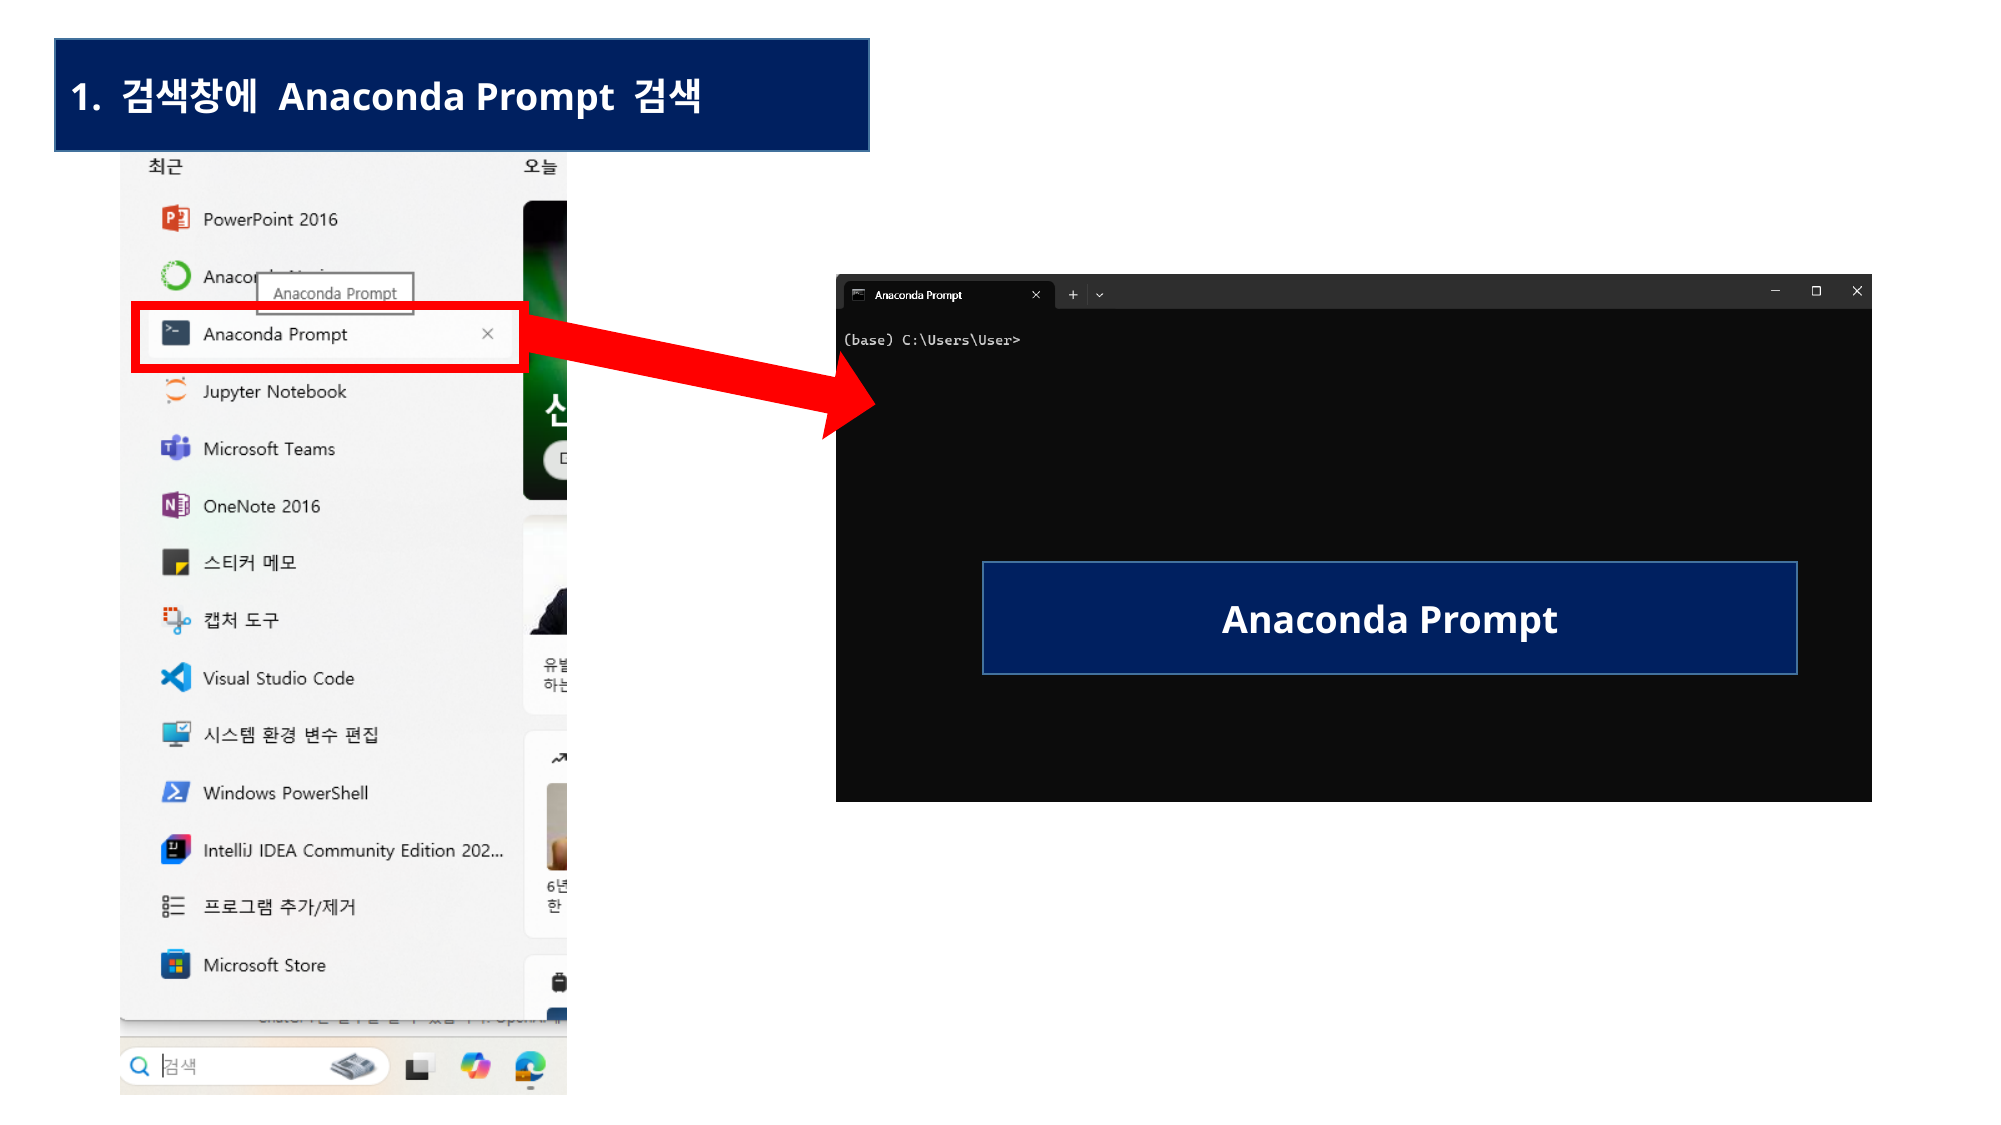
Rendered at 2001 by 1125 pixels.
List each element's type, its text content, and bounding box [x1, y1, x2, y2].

text_box 1. 검색창에 Anaconda Prompt 검색 [54, 38, 870, 152]
text_box [567, 321, 836, 442]
picture [836, 274, 1872, 802]
picture [120, 116, 567, 1095]
